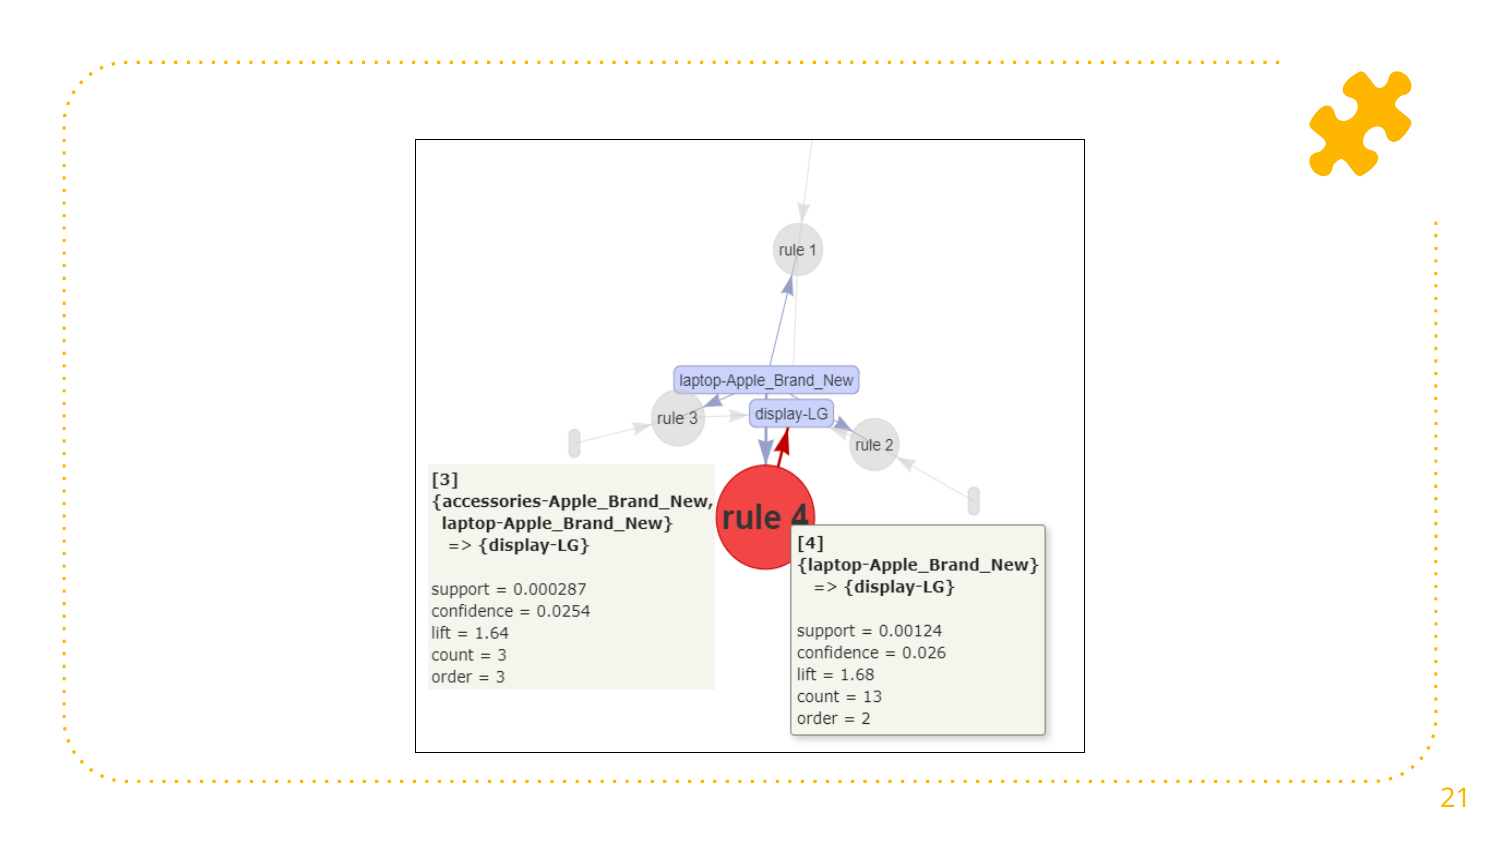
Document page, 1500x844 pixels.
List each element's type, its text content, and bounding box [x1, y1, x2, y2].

text_box [1309, 71, 1412, 177]
slide_number 21 [1411, 753, 1500, 844]
picture [415, 138, 1085, 754]
